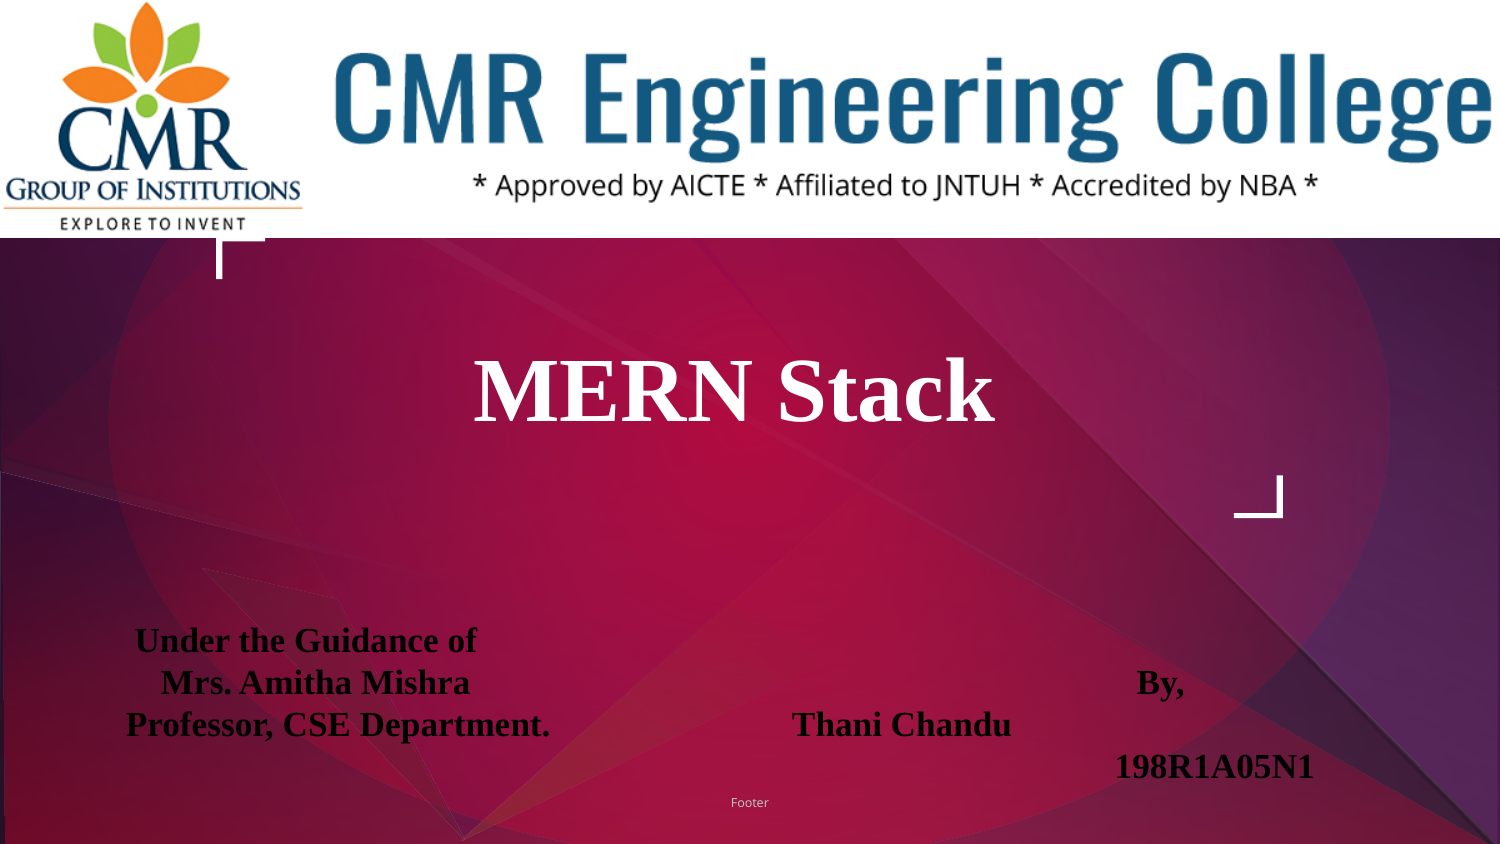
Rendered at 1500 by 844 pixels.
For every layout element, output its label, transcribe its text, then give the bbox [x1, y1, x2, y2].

picture [0, 0, 1500, 238]
subtitle [271, 490, 1241, 542]
footer Footer [512, 781, 988, 827]
text_box Under the Guidance of Mrs. Amitha Mishra By, Professor, CSE Department. Thani Chandu 198R1A05N1 [23, 542, 1477, 836]
title MERN Stack [273, 247, 1242, 447]
